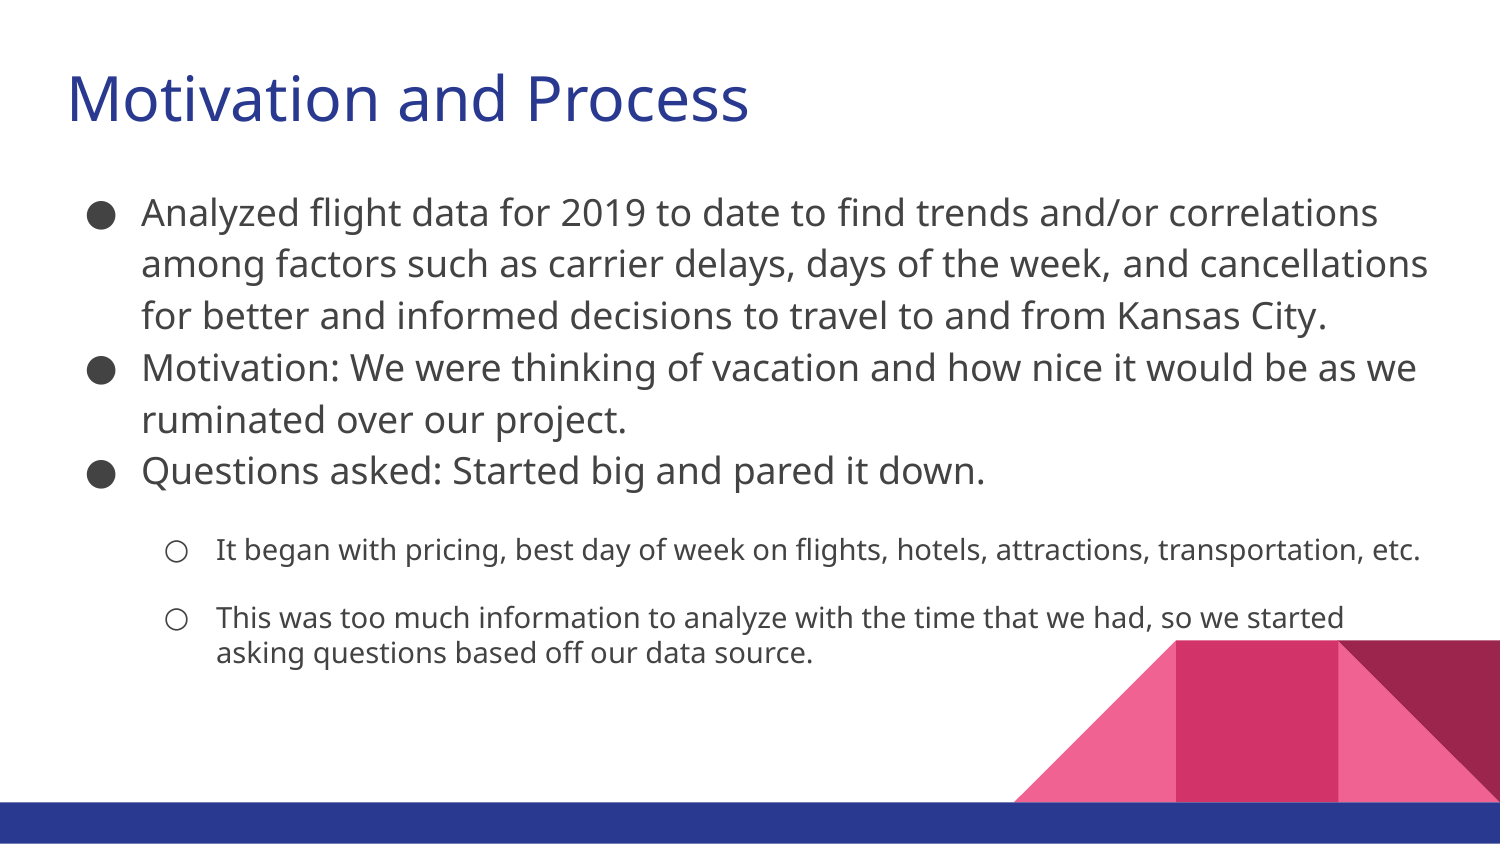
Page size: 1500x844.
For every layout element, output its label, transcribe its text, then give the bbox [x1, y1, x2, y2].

title Motivation and Process [51, 43, 1449, 144]
list Analyzed flight data for 2019 to date to find trends and/or correlations among factors such as carrier delays, days of the week, and cancellations for better and informed decisions to travel to and from Kansas City. Motivation: We were thinking of vacation and how nice it would be as we ruminated over our project. Questions asked: Started big and pared it down. It began with pricing, best day of week on flights, hotels, attractions, transportation, etc. This was too much information to analyze with the time that we had, so we started asking questions based off our data source. [51, 166, 1449, 750]
